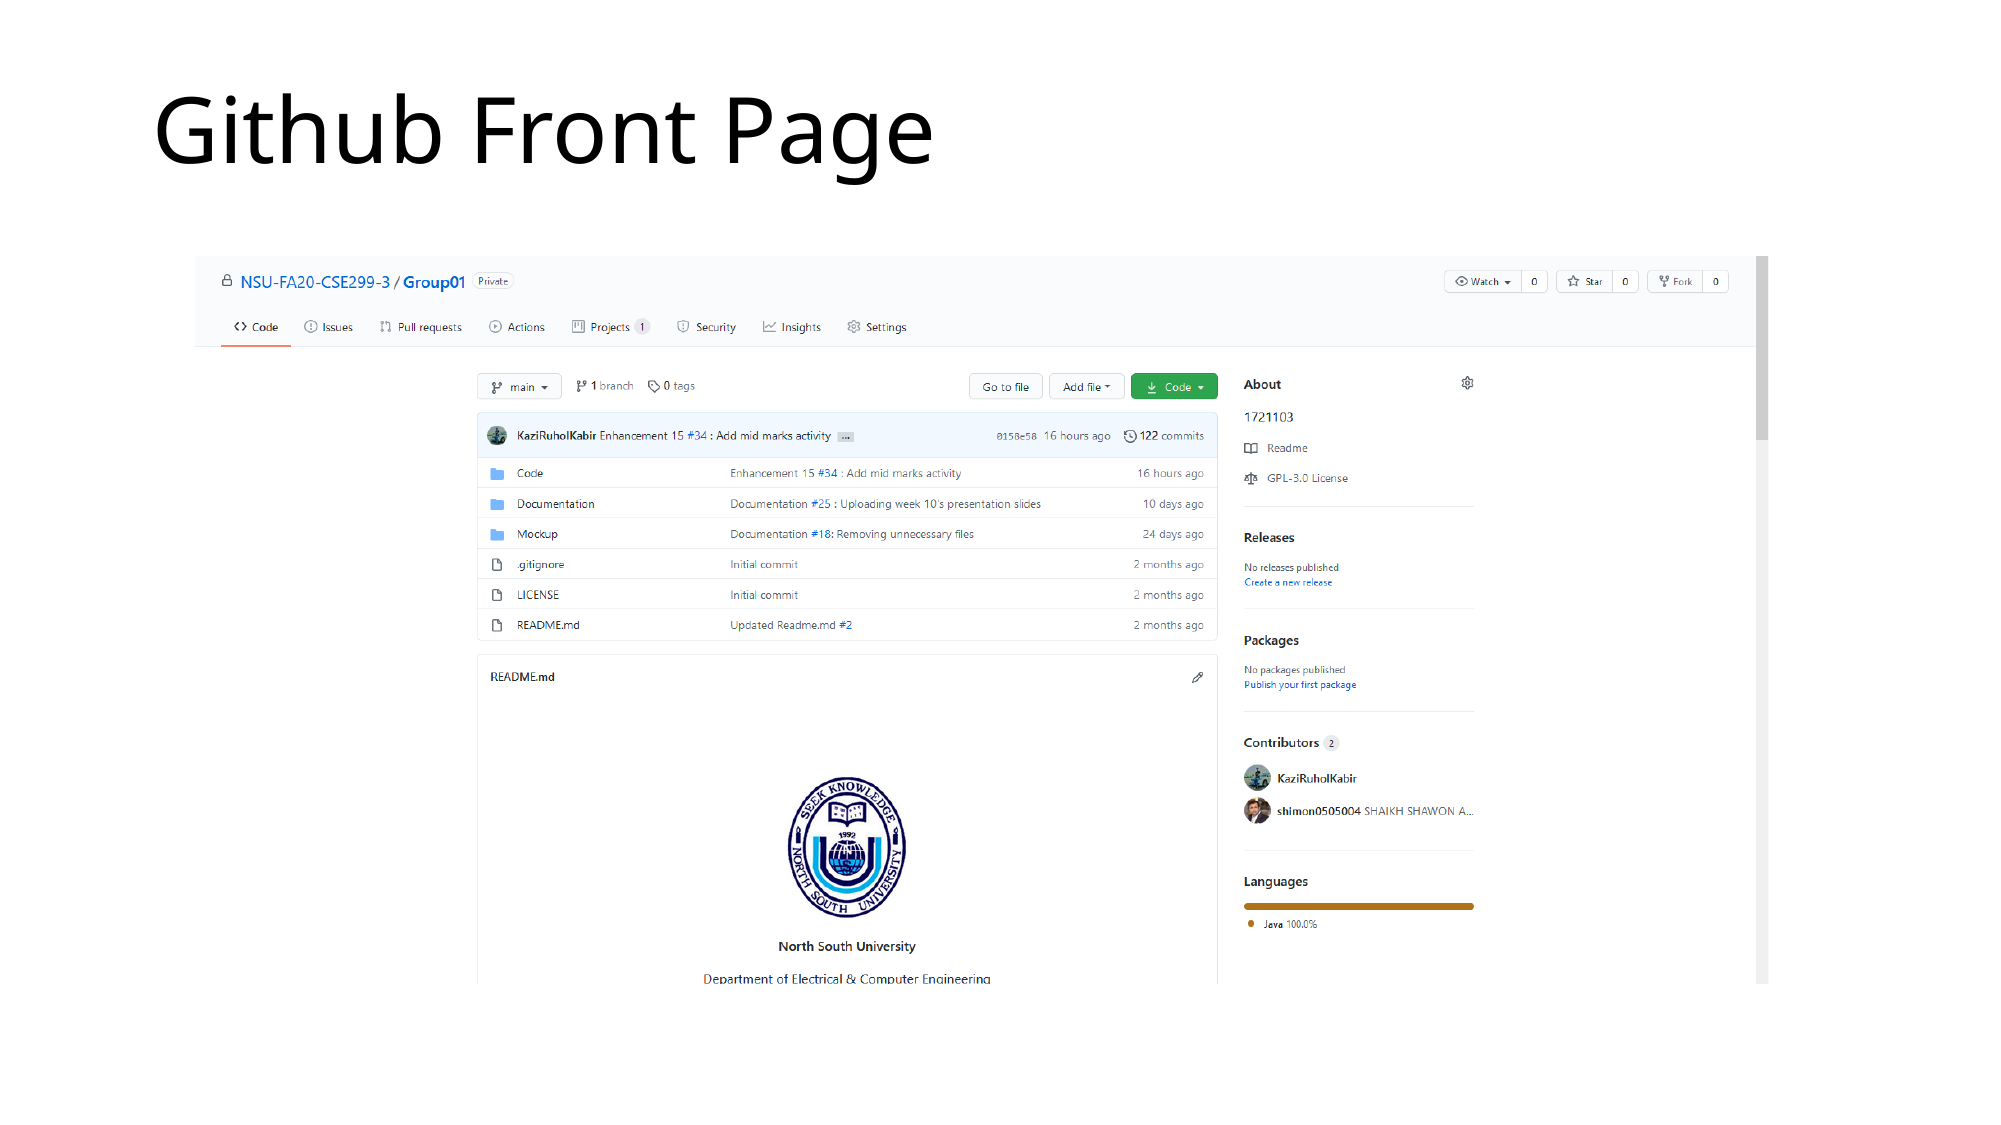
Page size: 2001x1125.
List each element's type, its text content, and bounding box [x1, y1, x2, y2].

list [194, 256, 1769, 984]
title Github Front Page [137, 59, 1863, 208]
